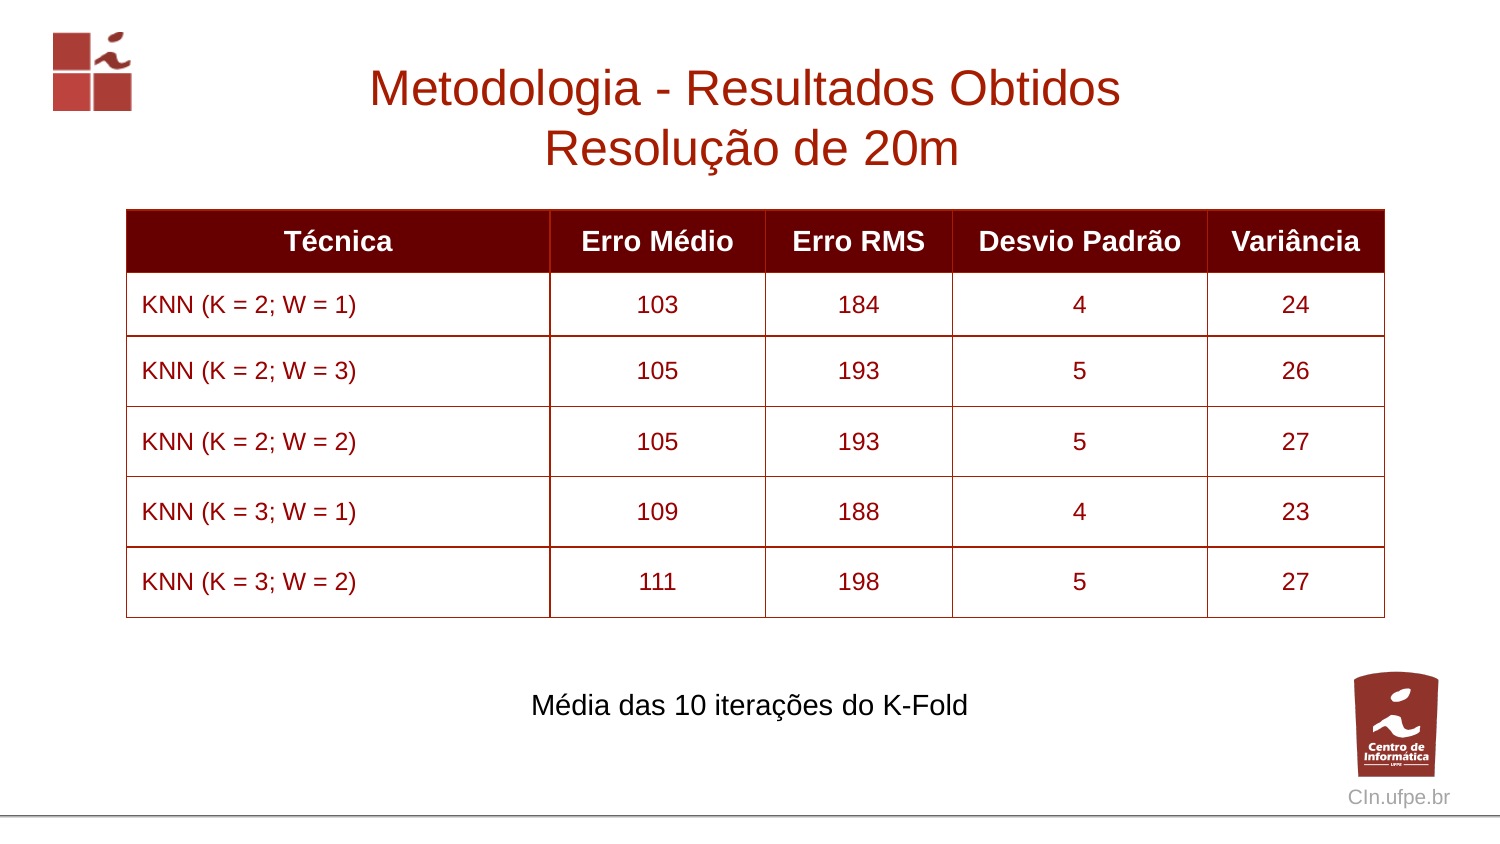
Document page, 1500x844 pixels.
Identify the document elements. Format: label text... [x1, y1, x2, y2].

table_cell 198 [766, 548, 952, 617]
table_cell 27 [1208, 548, 1384, 617]
table_cell 24 [1208, 273, 1384, 335]
table_cell KNN (K = 3; W = 2) [127, 548, 549, 617]
table_cell 188 [766, 477, 952, 546]
table_cell 103 [551, 273, 765, 335]
picture [53, 32, 132, 111]
table_header Técnica [127, 211, 549, 272]
table_cell 193 [766, 337, 952, 406]
table_cell 27 [1208, 407, 1384, 476]
table_cell 5 [953, 407, 1207, 476]
table_cell 4 [953, 477, 1207, 546]
table_cell 26 [1208, 337, 1384, 406]
title Metodologia - Resultados Obtidos Resolução de 20m [77, 44, 1428, 186]
table_header Desvio Padrão [953, 211, 1207, 272]
table_cell KNN (K = 3; W = 1) [127, 477, 549, 546]
table_cell 193 [766, 407, 952, 476]
table_header Erro Médio [551, 211, 765, 272]
table_header Variância [1208, 211, 1384, 272]
table_cell 111 [551, 548, 765, 617]
table_cell 5 [953, 337, 1207, 406]
table_cell KNN (K = 2; W = 2) [127, 407, 549, 476]
table_cell 23 [1208, 477, 1384, 546]
table_cell 5 [953, 548, 1207, 617]
table_cell 109 [551, 477, 765, 546]
text_box Média das 10 iterações do K-Fold [188, 671, 1312, 803]
table_header Erro RMS [766, 211, 952, 272]
table_cell KNN (K = 2; W = 3) [127, 337, 549, 406]
table_cell KNN (K = 2; W = 1) [127, 273, 549, 335]
table_cell 105 [551, 407, 765, 476]
picture [1353, 671, 1441, 777]
table_cell 4 [953, 273, 1207, 335]
table_cell 105 [551, 337, 765, 406]
table_cell 184 [766, 273, 952, 335]
